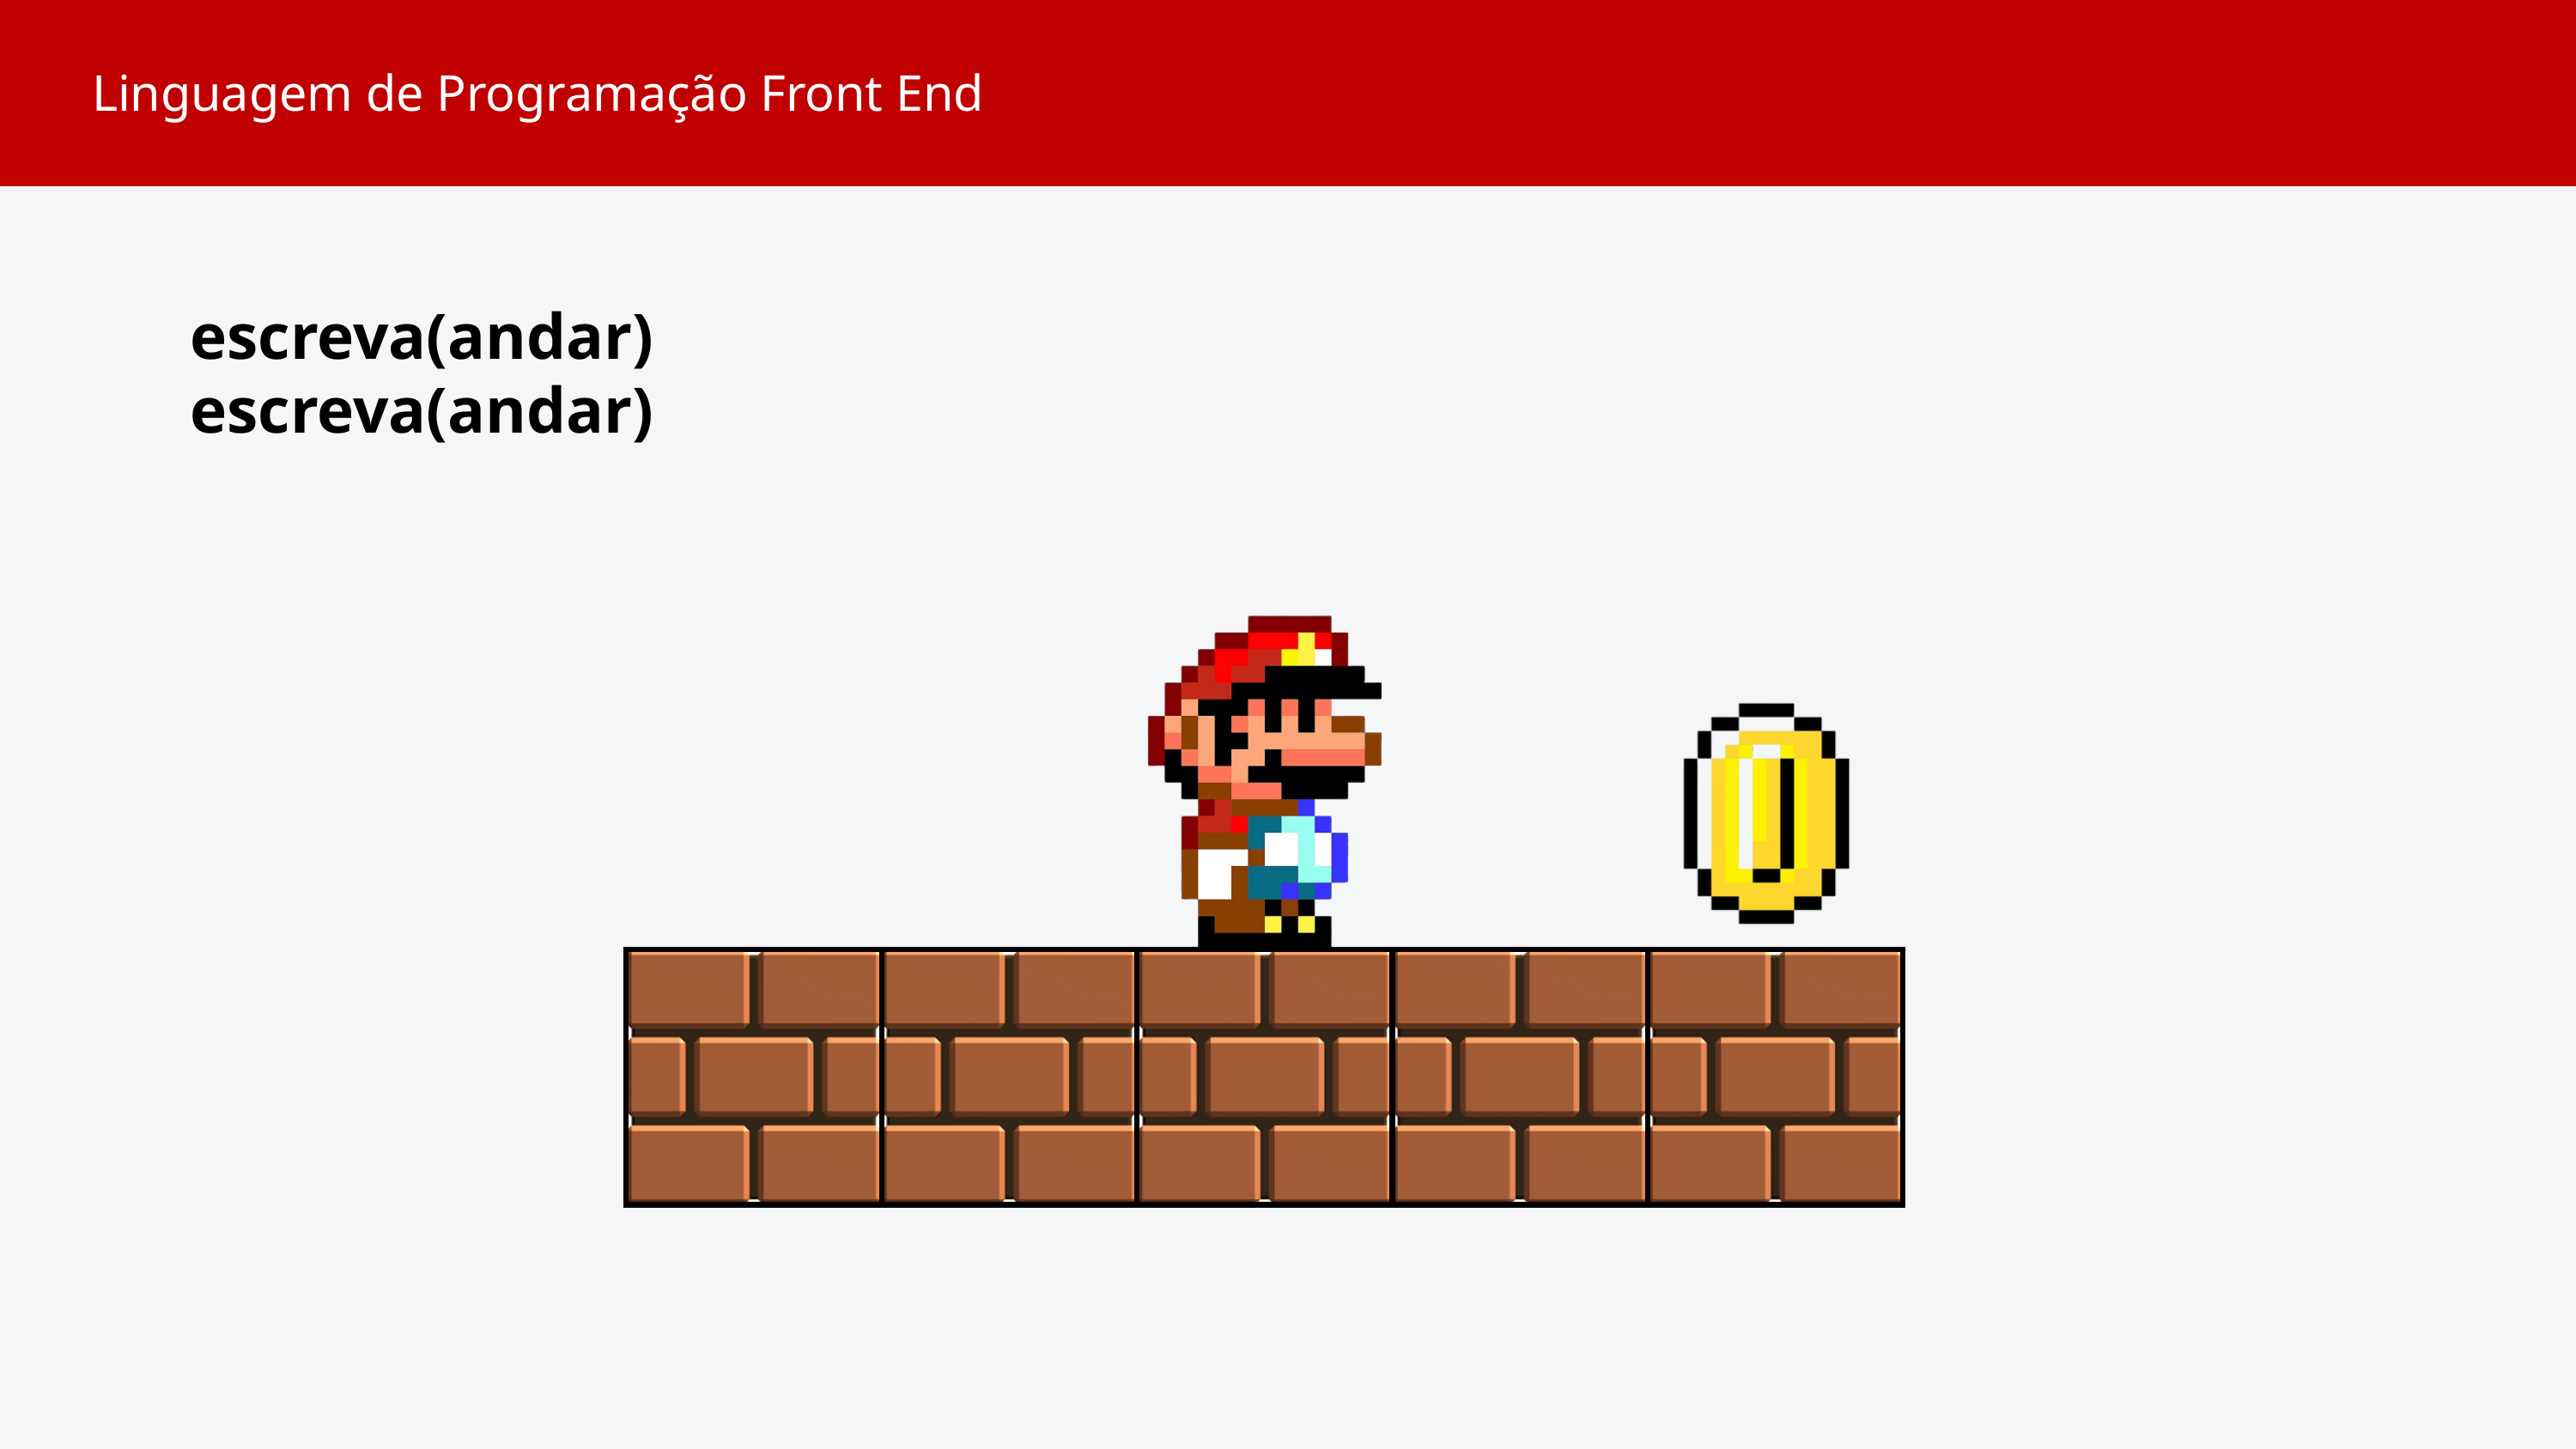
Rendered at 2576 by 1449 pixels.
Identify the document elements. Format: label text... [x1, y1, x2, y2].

text_box escreva(andar) [190, 297, 1832, 371]
text_box [1137, 983, 1392, 1205]
text_box [881, 949, 1137, 1205]
text_box [1137, 588, 1393, 983]
text_box [626, 949, 881, 1205]
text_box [0, 0, 2576, 186]
text_box [1630, 676, 1904, 950]
text_box [1647, 950, 1904, 1205]
text_box escreva(andar) [190, 371, 1832, 446]
text_box [1392, 949, 1647, 1205]
